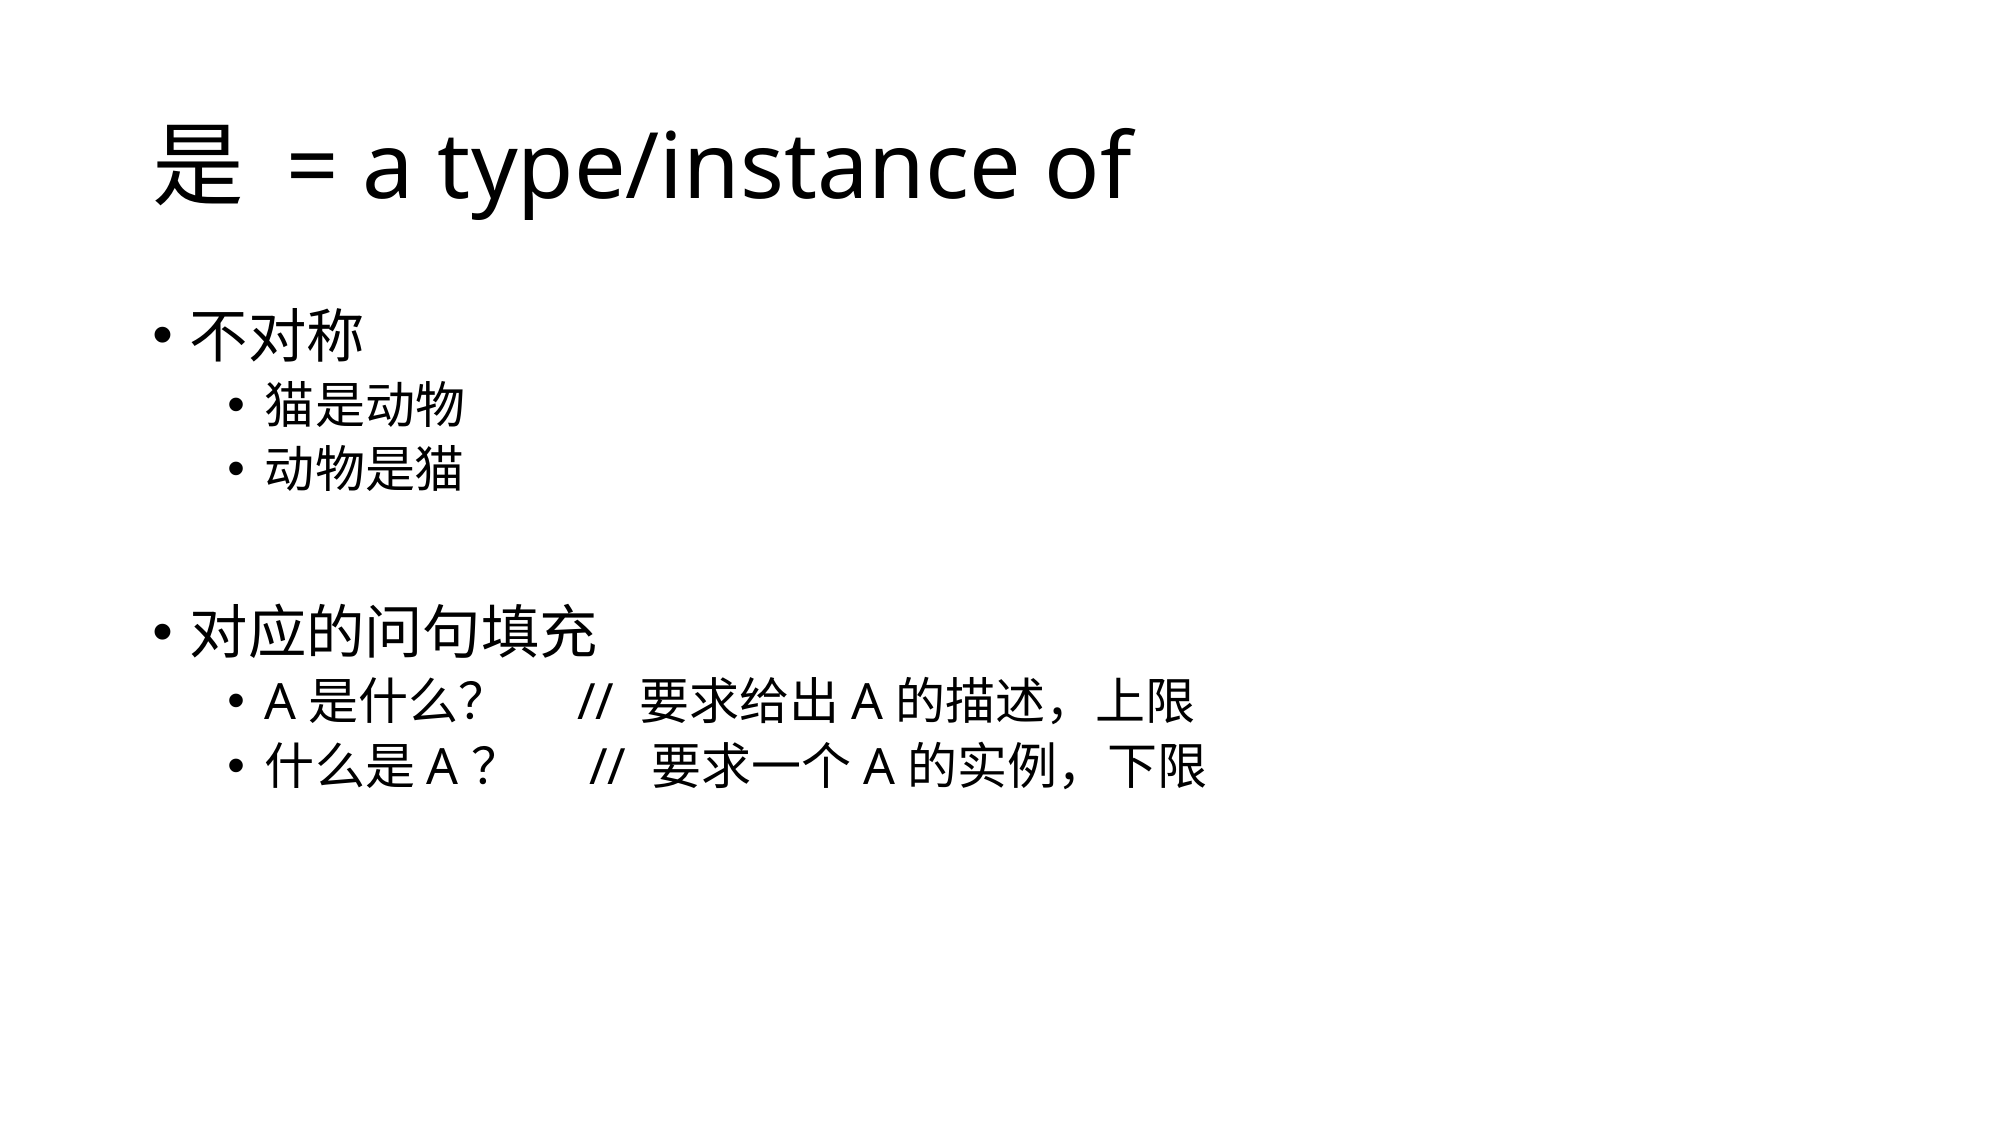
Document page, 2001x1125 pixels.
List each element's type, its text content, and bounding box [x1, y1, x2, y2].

list 不对称 猫是动物 动物是猫 对应的问句填充 A是什么？ // 要求给出A的描述，上限 什么是A？ // 要求一个A的实例，下限 [137, 299, 1863, 1014]
title 是 = a type/instance of [137, 59, 1863, 278]
